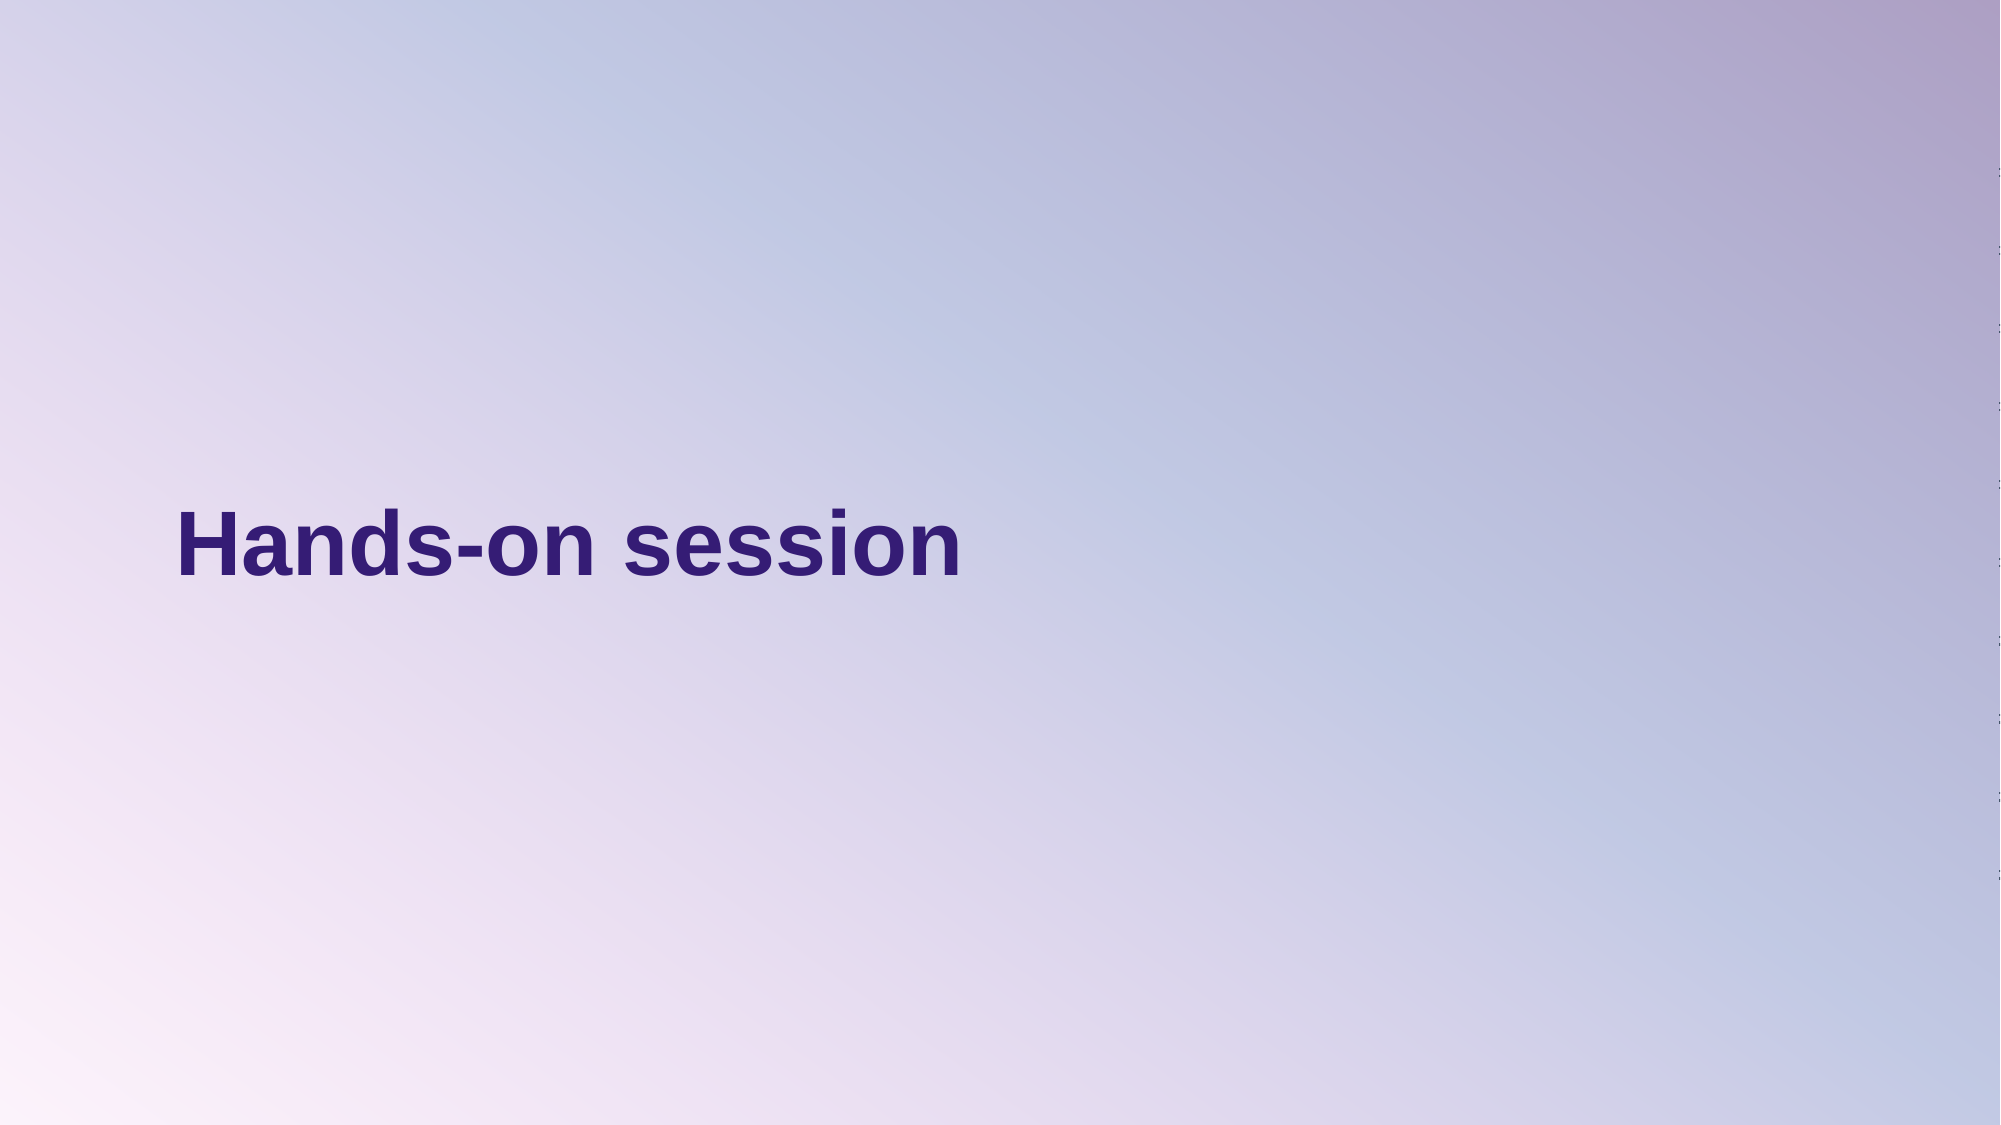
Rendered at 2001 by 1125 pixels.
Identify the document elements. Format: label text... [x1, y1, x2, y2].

picture [0, 0, 2000, 1125]
title Hands-on session [160, 436, 1795, 655]
